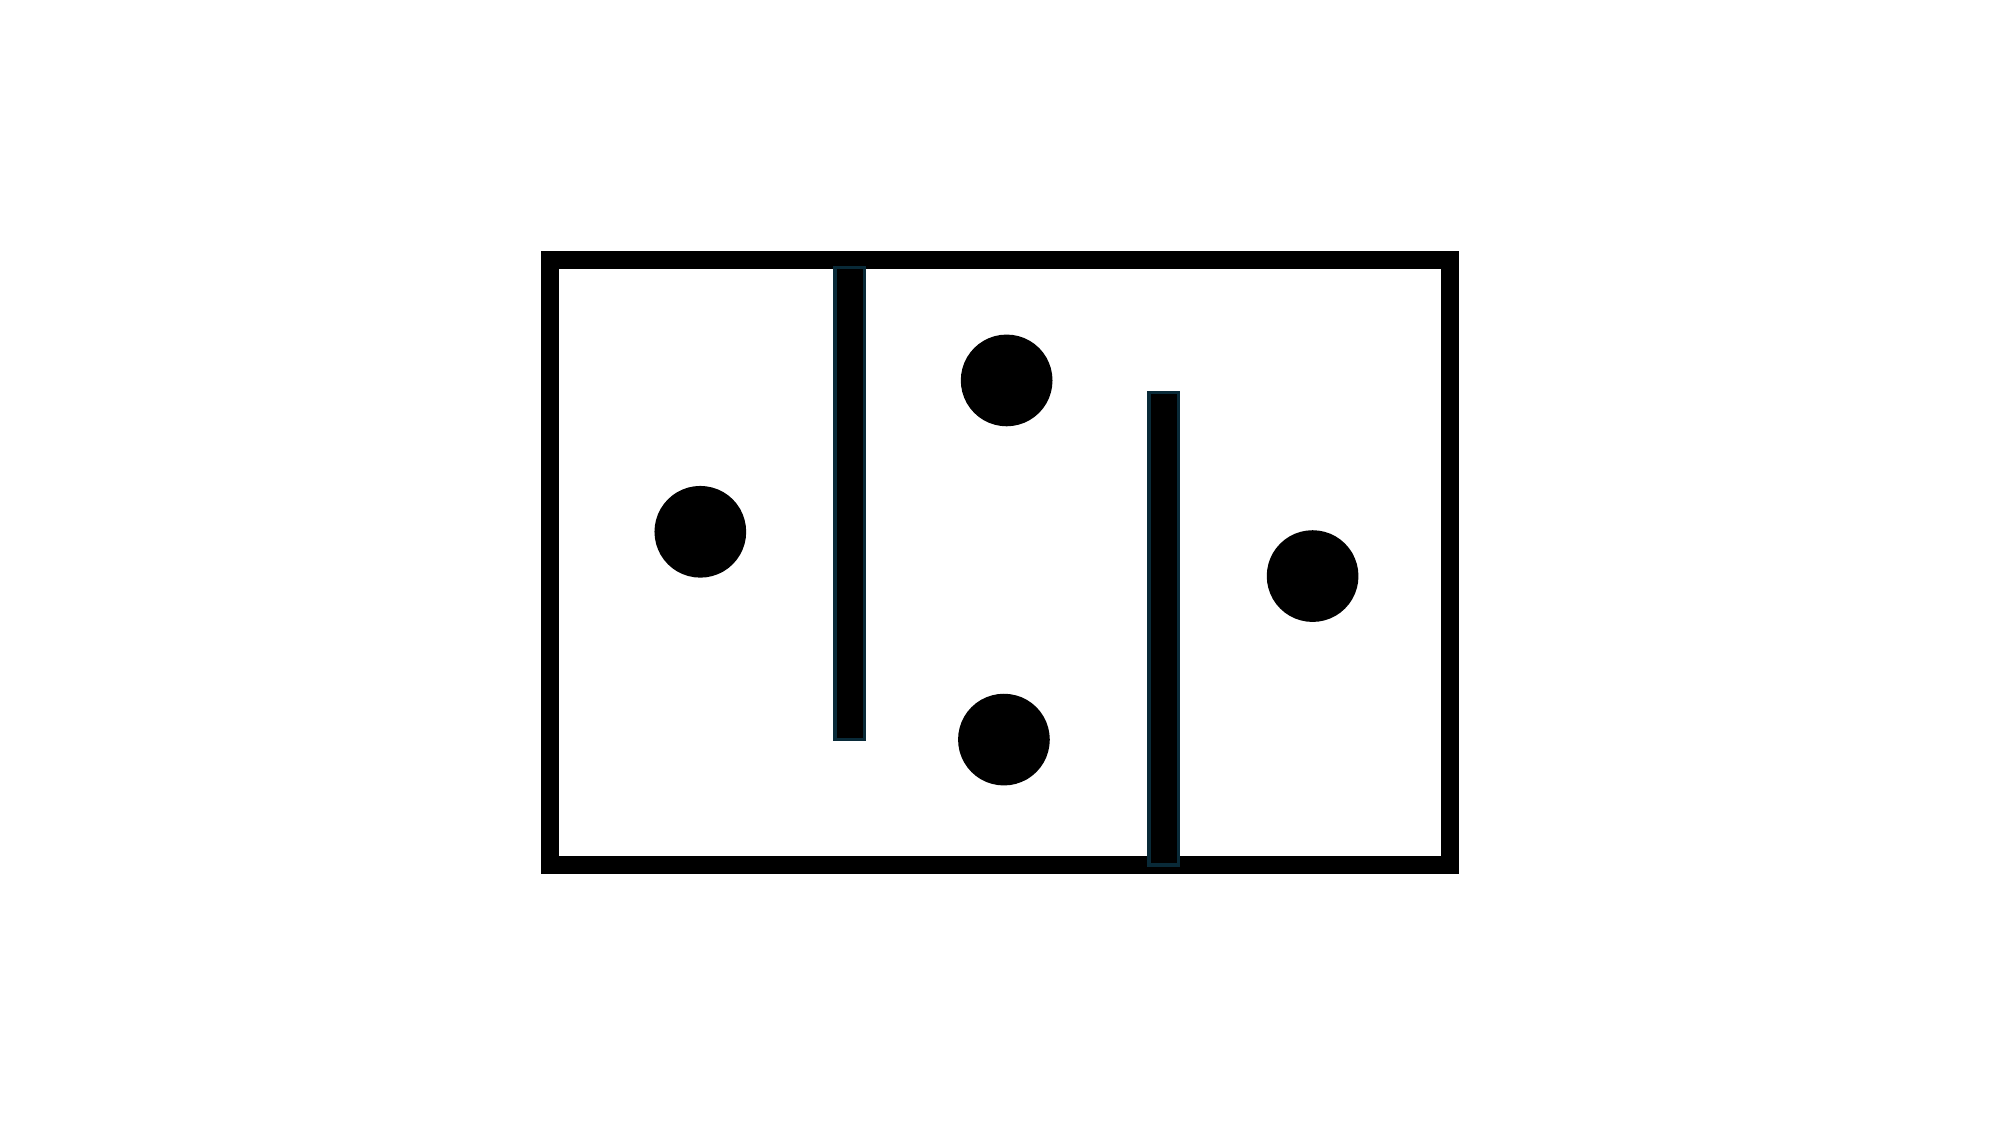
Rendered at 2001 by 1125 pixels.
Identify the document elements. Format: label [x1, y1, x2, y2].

text_box [1147, 391, 1180, 867]
text_box [1266, 530, 1359, 622]
text_box [833, 266, 866, 741]
text_box [958, 693, 1050, 786]
text_box [960, 334, 1053, 427]
text_box [541, 251, 1459, 874]
text_box [555, 266, 1444, 859]
text_box [654, 485, 747, 578]
